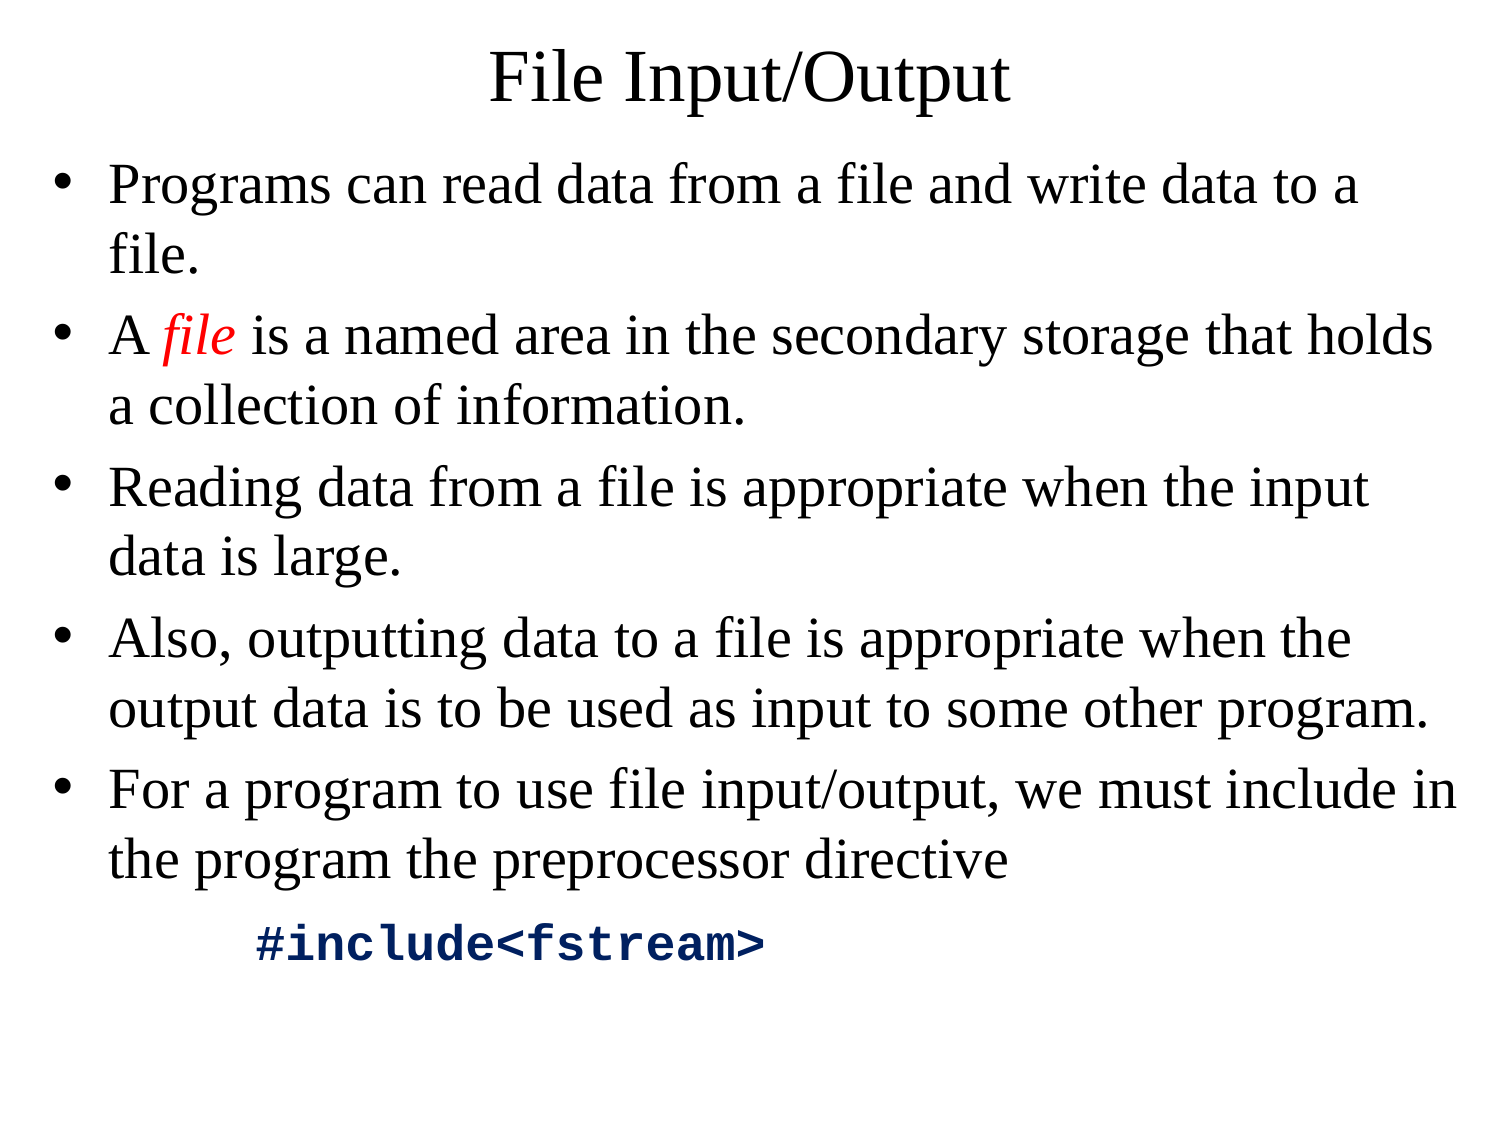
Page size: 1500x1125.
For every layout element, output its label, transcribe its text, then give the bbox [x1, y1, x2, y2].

title File Input/Output [75, 12, 1425, 130]
list Programs can read data from a file and write data to a file. A file is a named area in the secondary storage that holds a collection of information. Reading data from a file is appropriate when the input data is large. Also, outputting data to a file is appropriate when the output data is to be used as input to some other program. For a program to use file input/output, we must include in the program the preprocessor directive #include<fstream> [37, 137, 1475, 1100]
